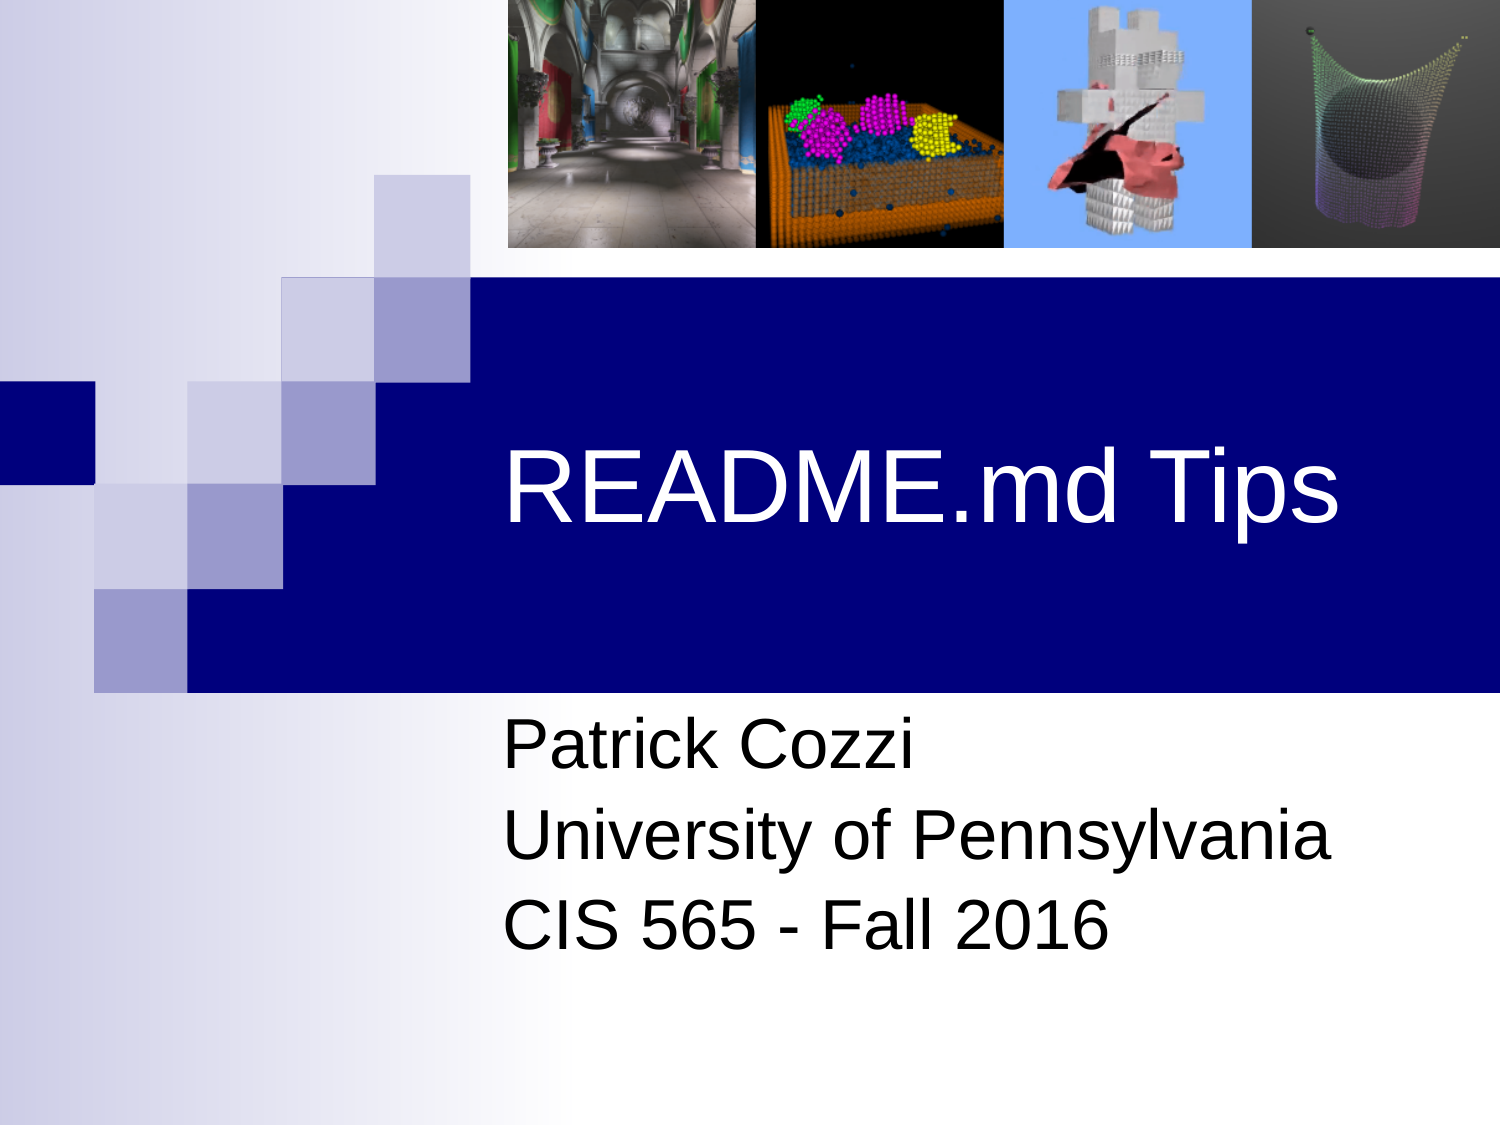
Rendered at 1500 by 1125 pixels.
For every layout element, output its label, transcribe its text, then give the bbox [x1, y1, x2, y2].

picture [508, 0, 1500, 248]
title README.md Tips [487, 299, 1475, 663]
subtitle Patrick Cozzi University of Pennsylvania CIS 565 - Fall 2016 [487, 699, 1475, 988]
